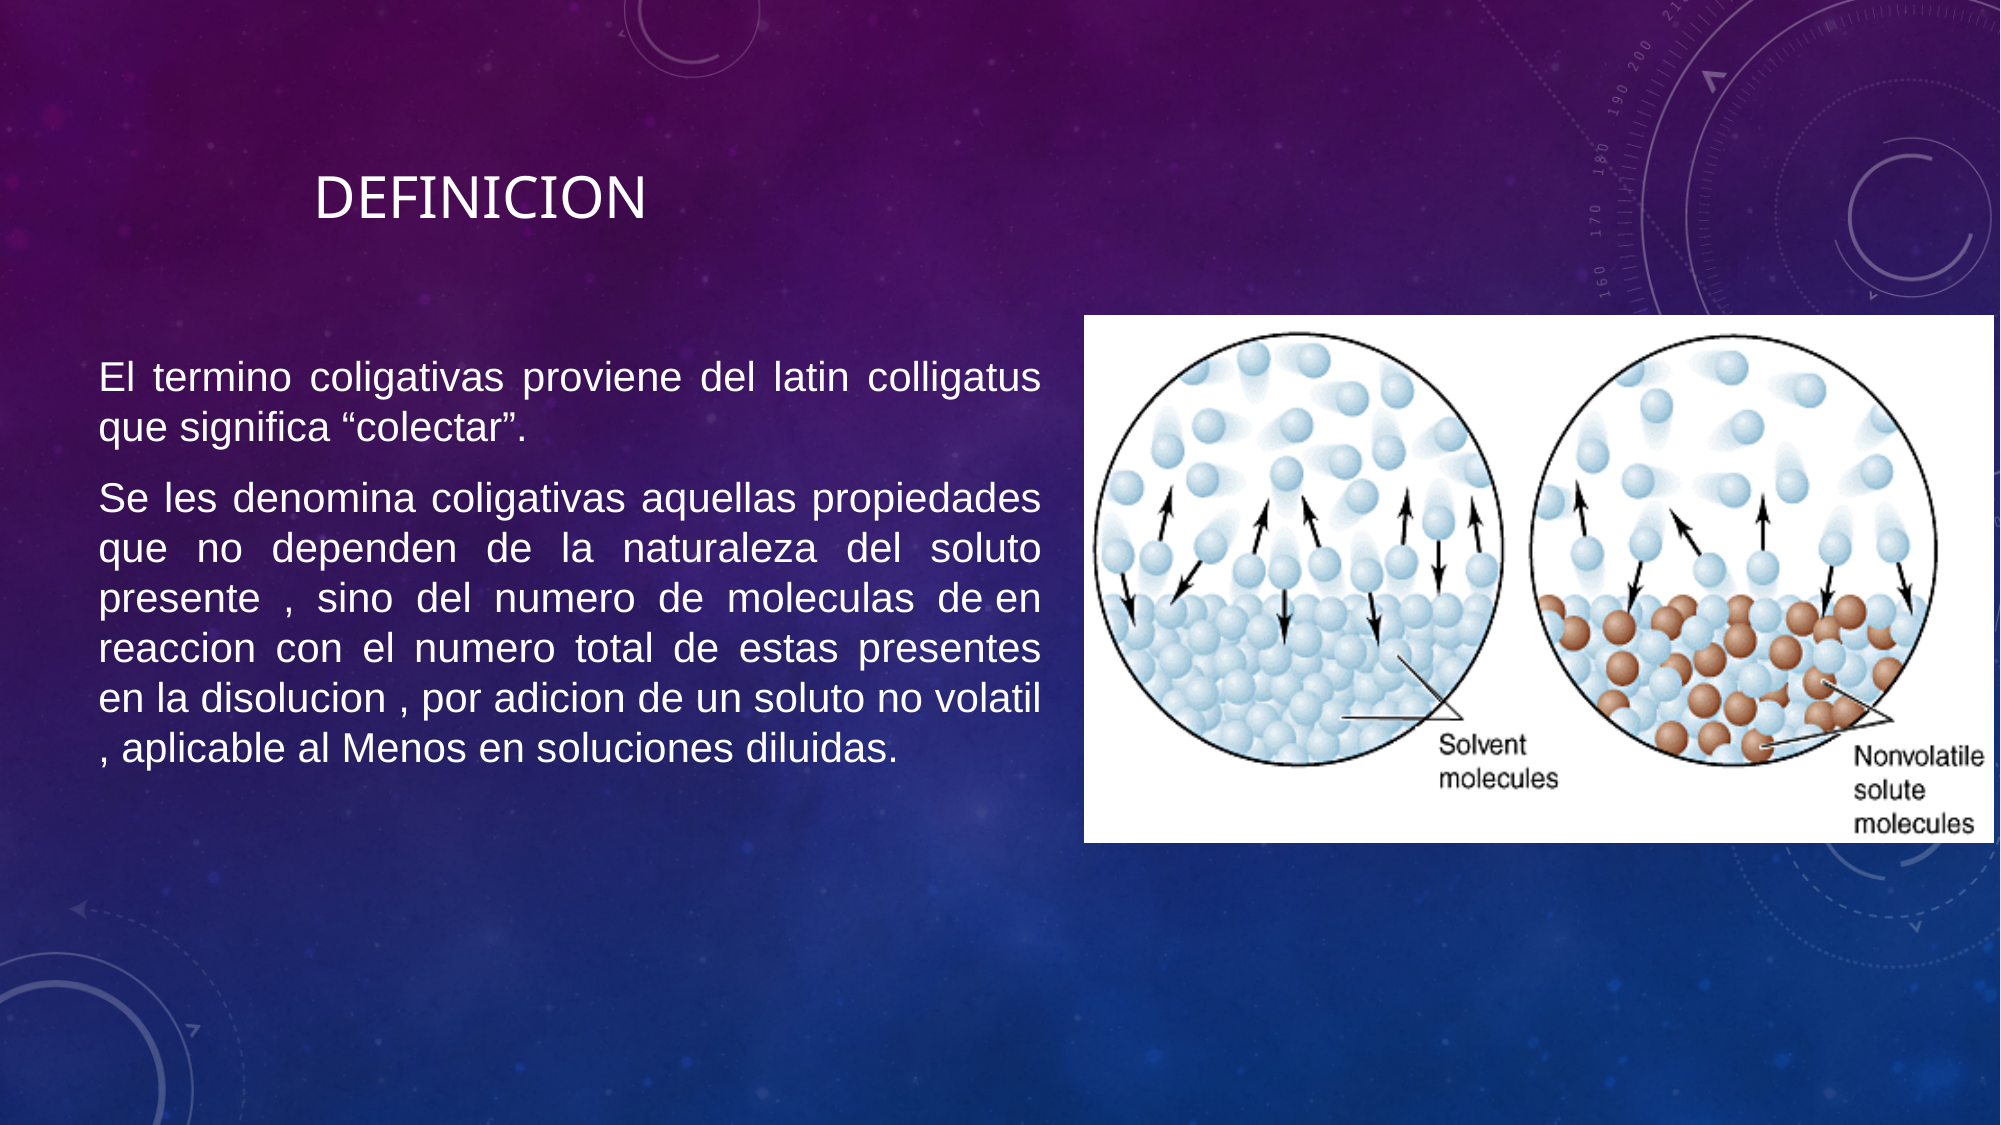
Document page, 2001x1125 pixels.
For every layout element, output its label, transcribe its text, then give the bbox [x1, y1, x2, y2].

title DEFINICION [298, 104, 903, 238]
list El termino coligativas proviene del latin colligatus que significa “colectar”. Se les denomina coligativas aquellas propiedades que no dependen de la naturaleza del soluto presente , sino del numero de moleculas de en reaccion con el numero total de estas presentes en la disolucion , por adicion de un soluto no volatil , aplicable al Menos en soluciones diluidas. [83, 341, 1058, 919]
picture [0, 0, 2001, 1125]
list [1083, 314, 1994, 843]
